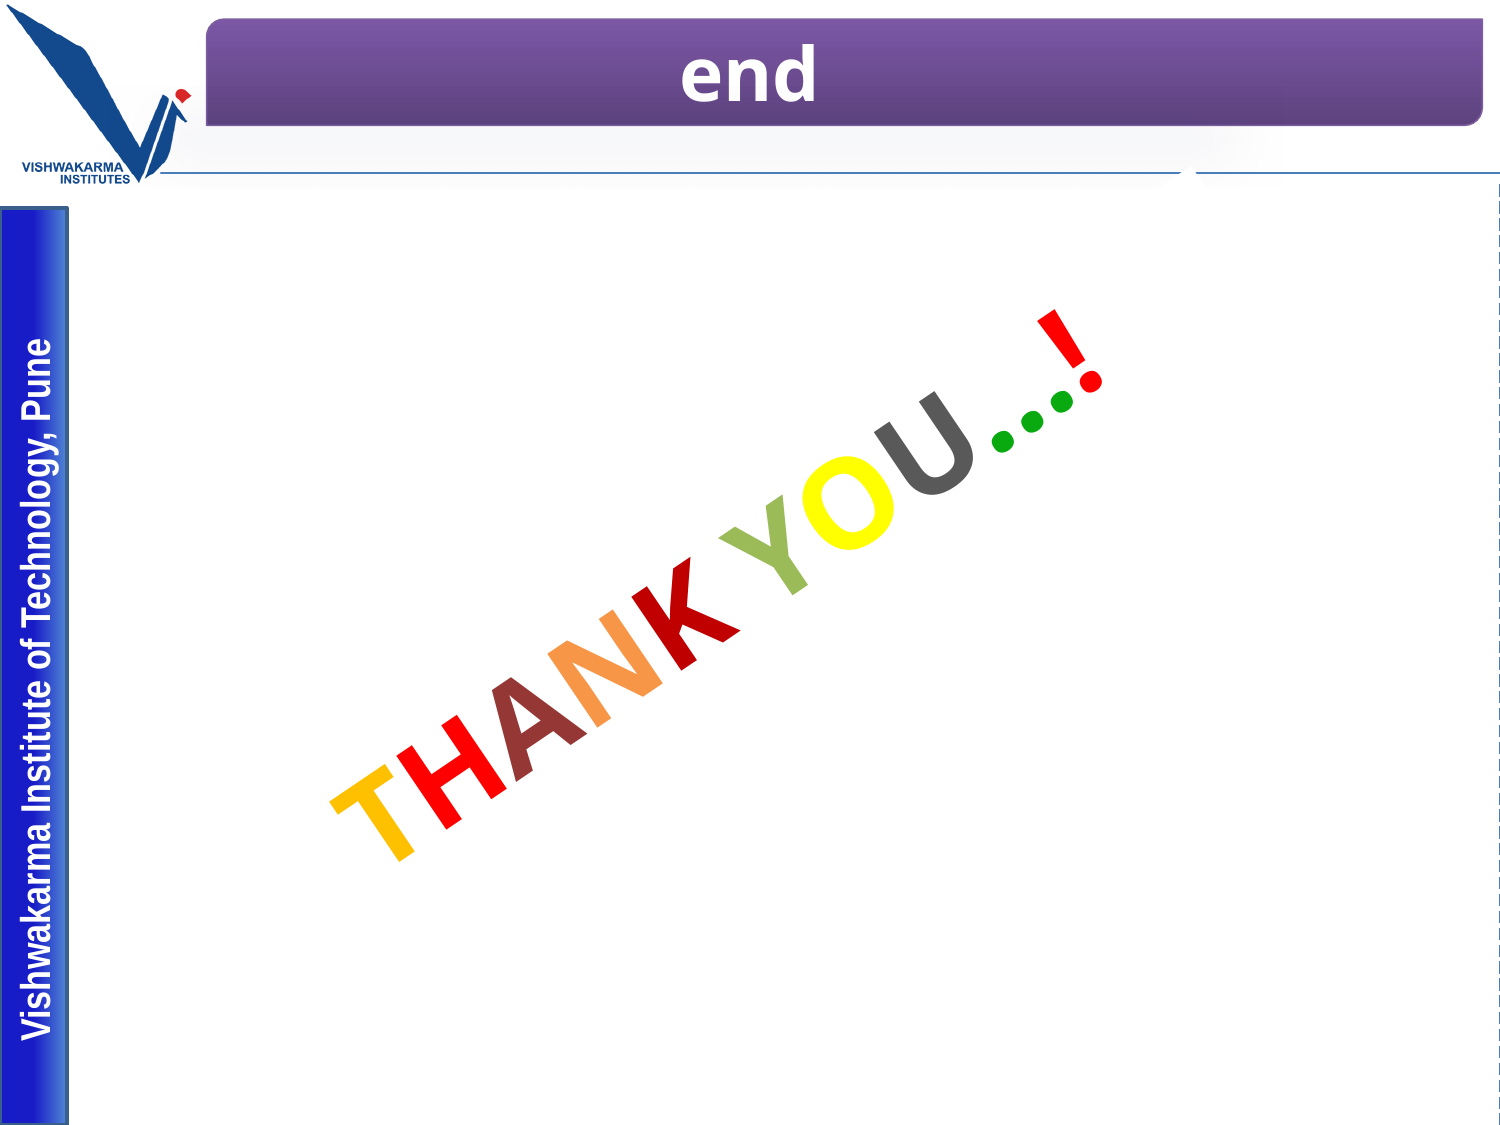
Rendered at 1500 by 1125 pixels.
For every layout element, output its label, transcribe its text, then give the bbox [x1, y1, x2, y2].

text_box [0, 206, 69, 1125]
text_box THANK YOU…! [148, 180, 1495, 1125]
picture [0, 2, 199, 185]
text_box Vishwakarma Institute of Technology, Pune [1, 205, 66, 1057]
text_box [205, 18, 1484, 127]
text_box end [336, 19, 1164, 125]
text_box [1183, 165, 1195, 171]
